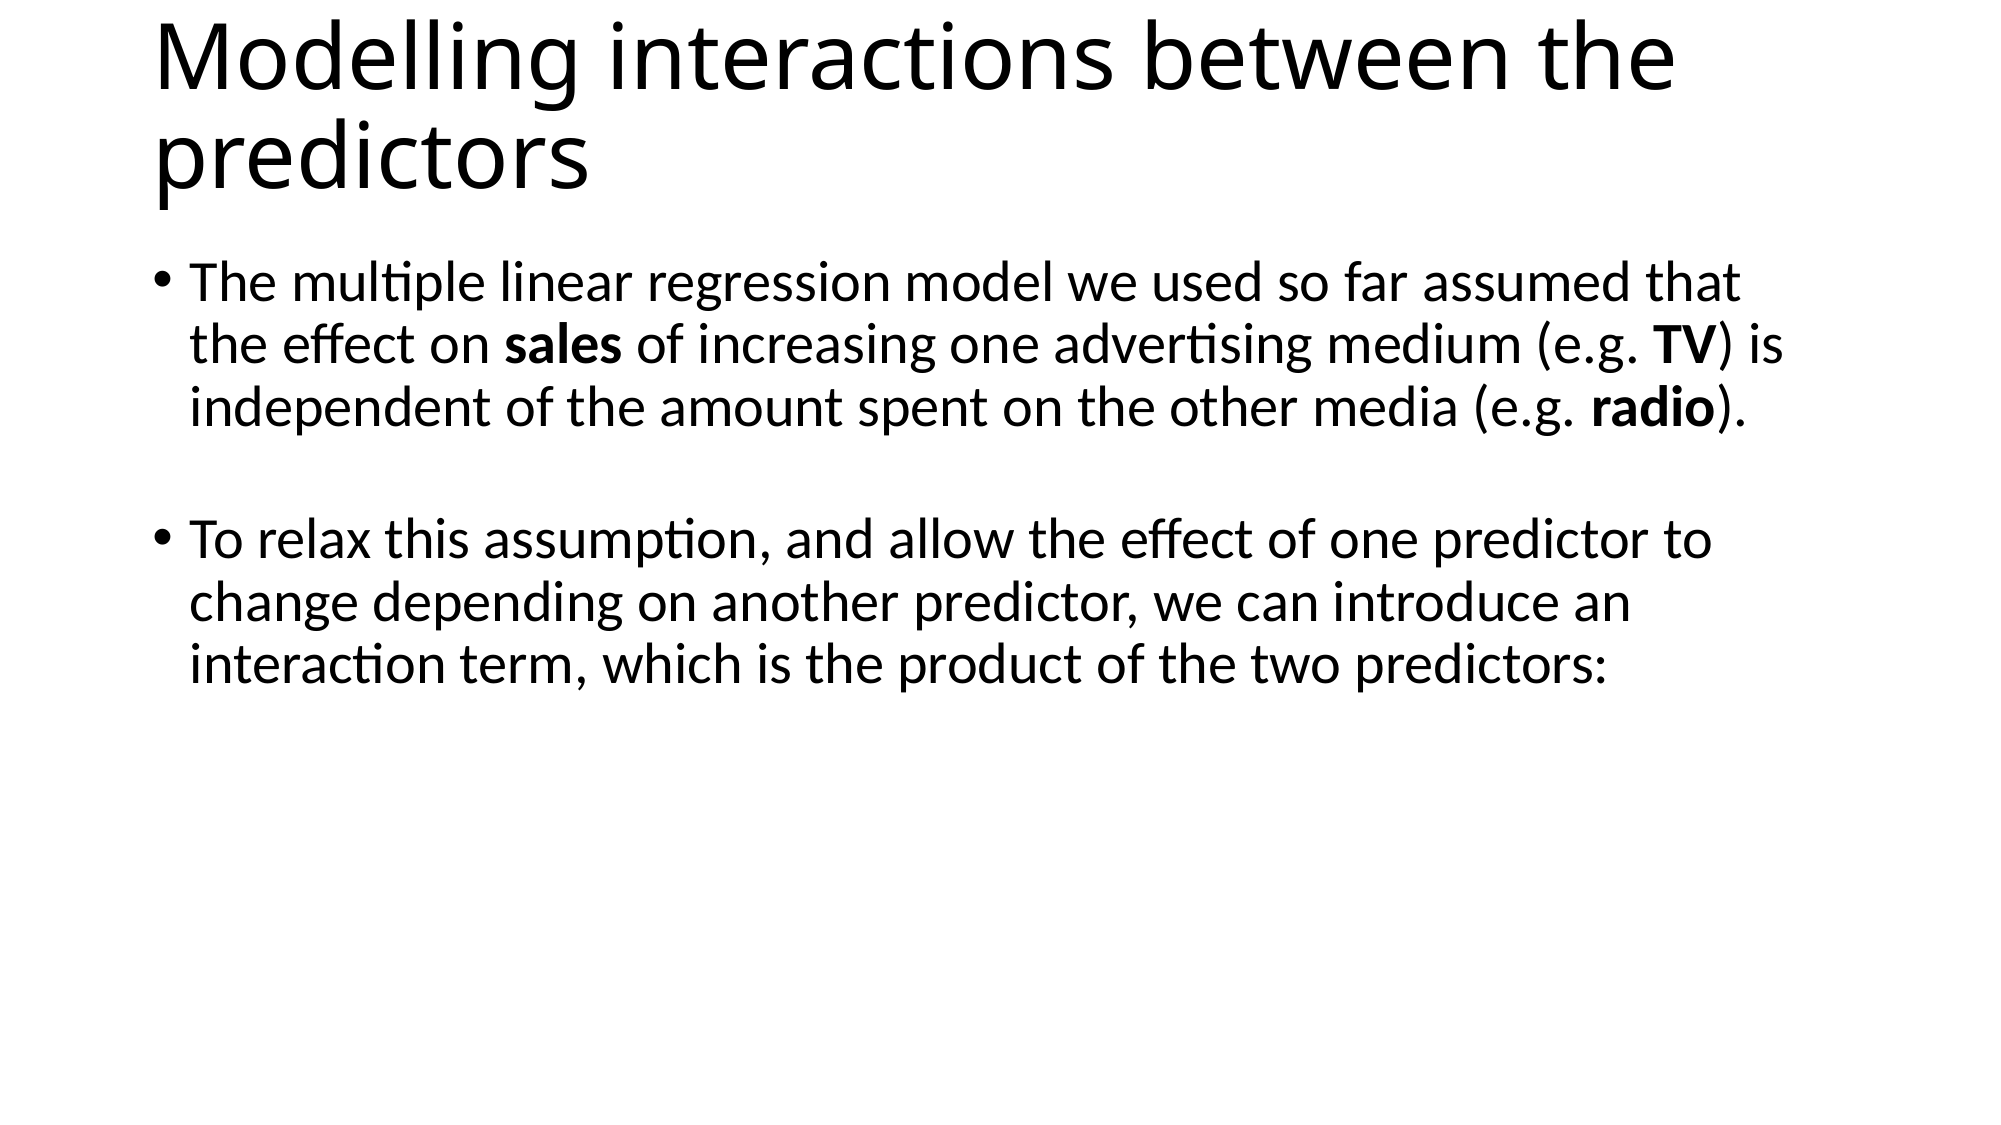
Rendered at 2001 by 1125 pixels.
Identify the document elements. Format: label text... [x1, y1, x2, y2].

title Modelling interactions between the predictors [137, 0, 1887, 219]
